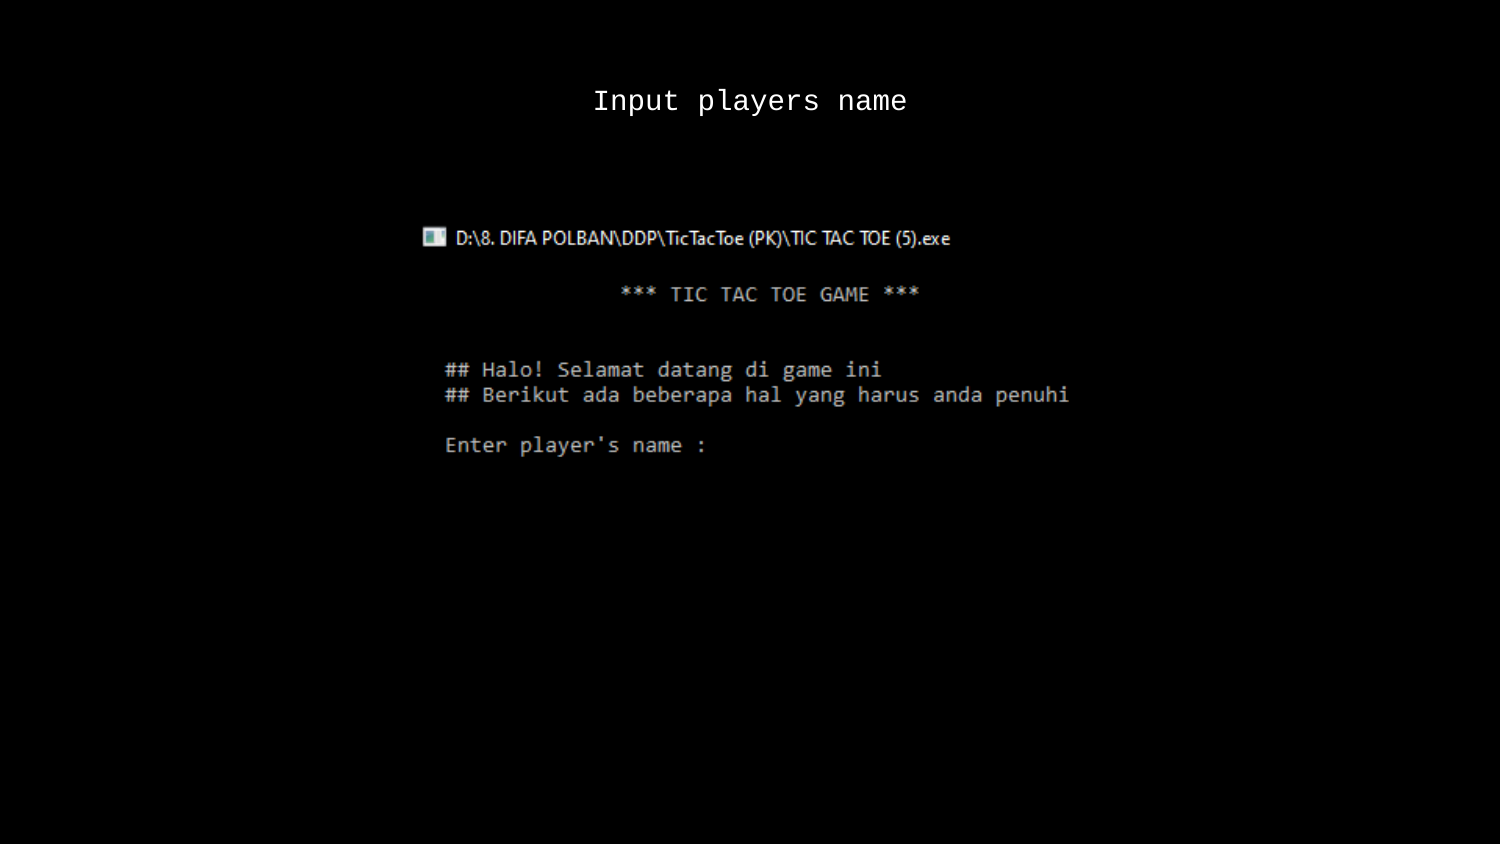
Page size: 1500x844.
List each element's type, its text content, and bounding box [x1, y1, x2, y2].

title Input players name [418, 67, 1082, 132]
picture [420, 220, 1080, 490]
